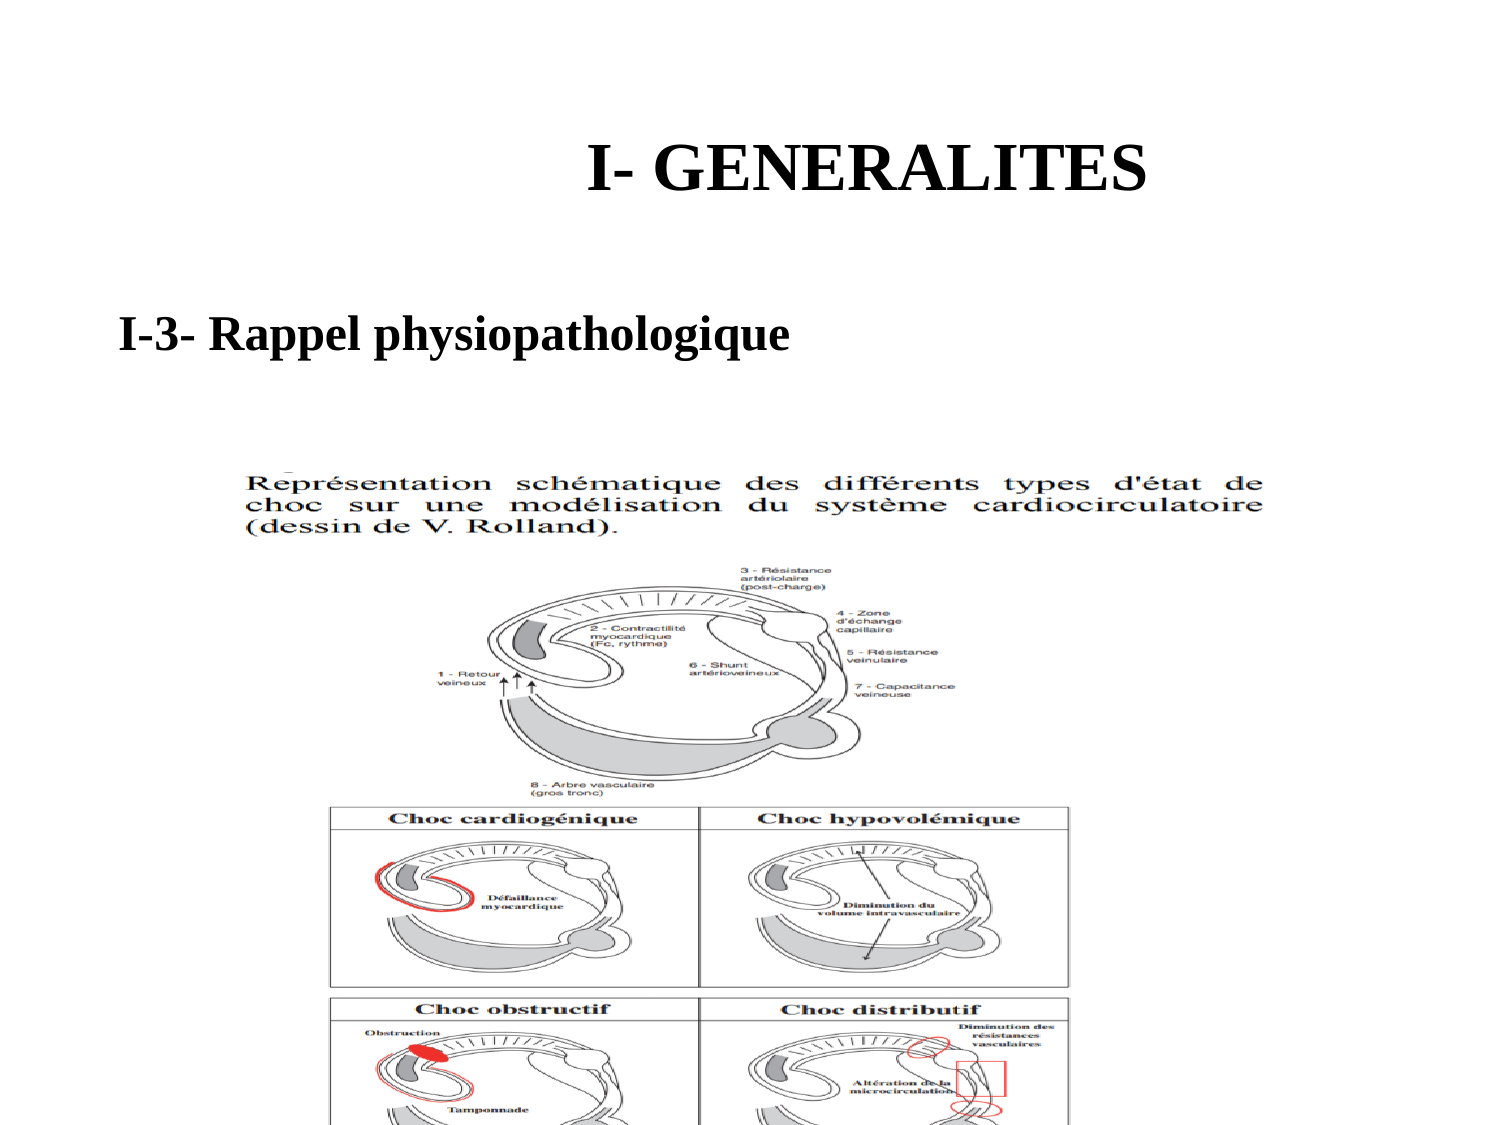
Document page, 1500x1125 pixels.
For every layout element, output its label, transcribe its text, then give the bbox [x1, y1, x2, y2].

title I- GENERALITES [103, 59, 1397, 278]
list I-3- Rappel physiopathologique [103, 299, 1397, 1014]
picture [41, 472, 1329, 1125]
